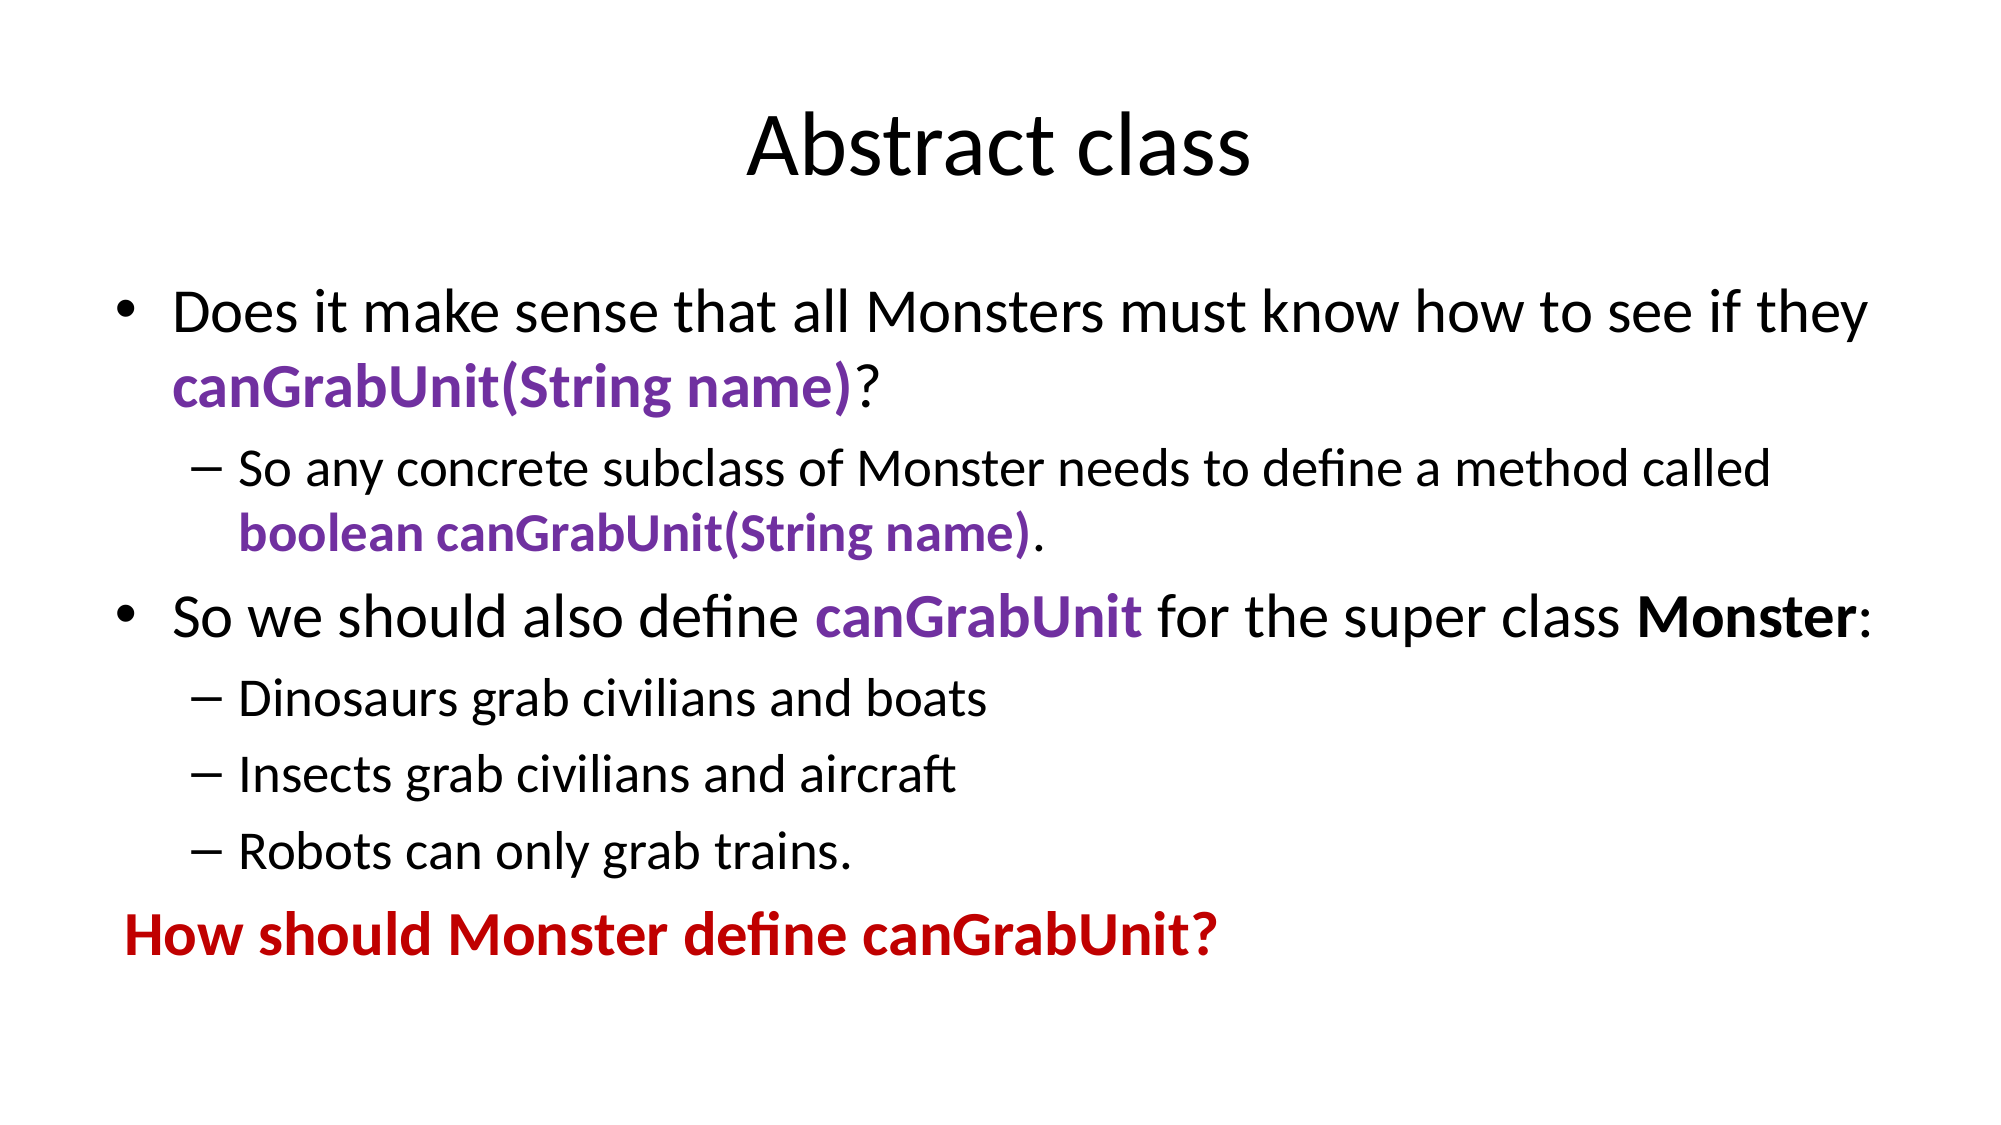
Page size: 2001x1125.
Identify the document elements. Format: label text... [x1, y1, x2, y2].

list Does it make sense that all Monsters must know how to see if they canGrabUnit(String name)? So any concrete subclass of Monster needs to define a method called boolean canGrabUnit(String name). So we should also define canGrabUnit for the super class Monster: Dinosaurs grab civilians and boats Insects grab civilians and aircraft Robots can only grab trains. How should Monster define canGrabUnit? [99, 262, 1900, 1005]
title Abstract class [99, 45, 1900, 233]
